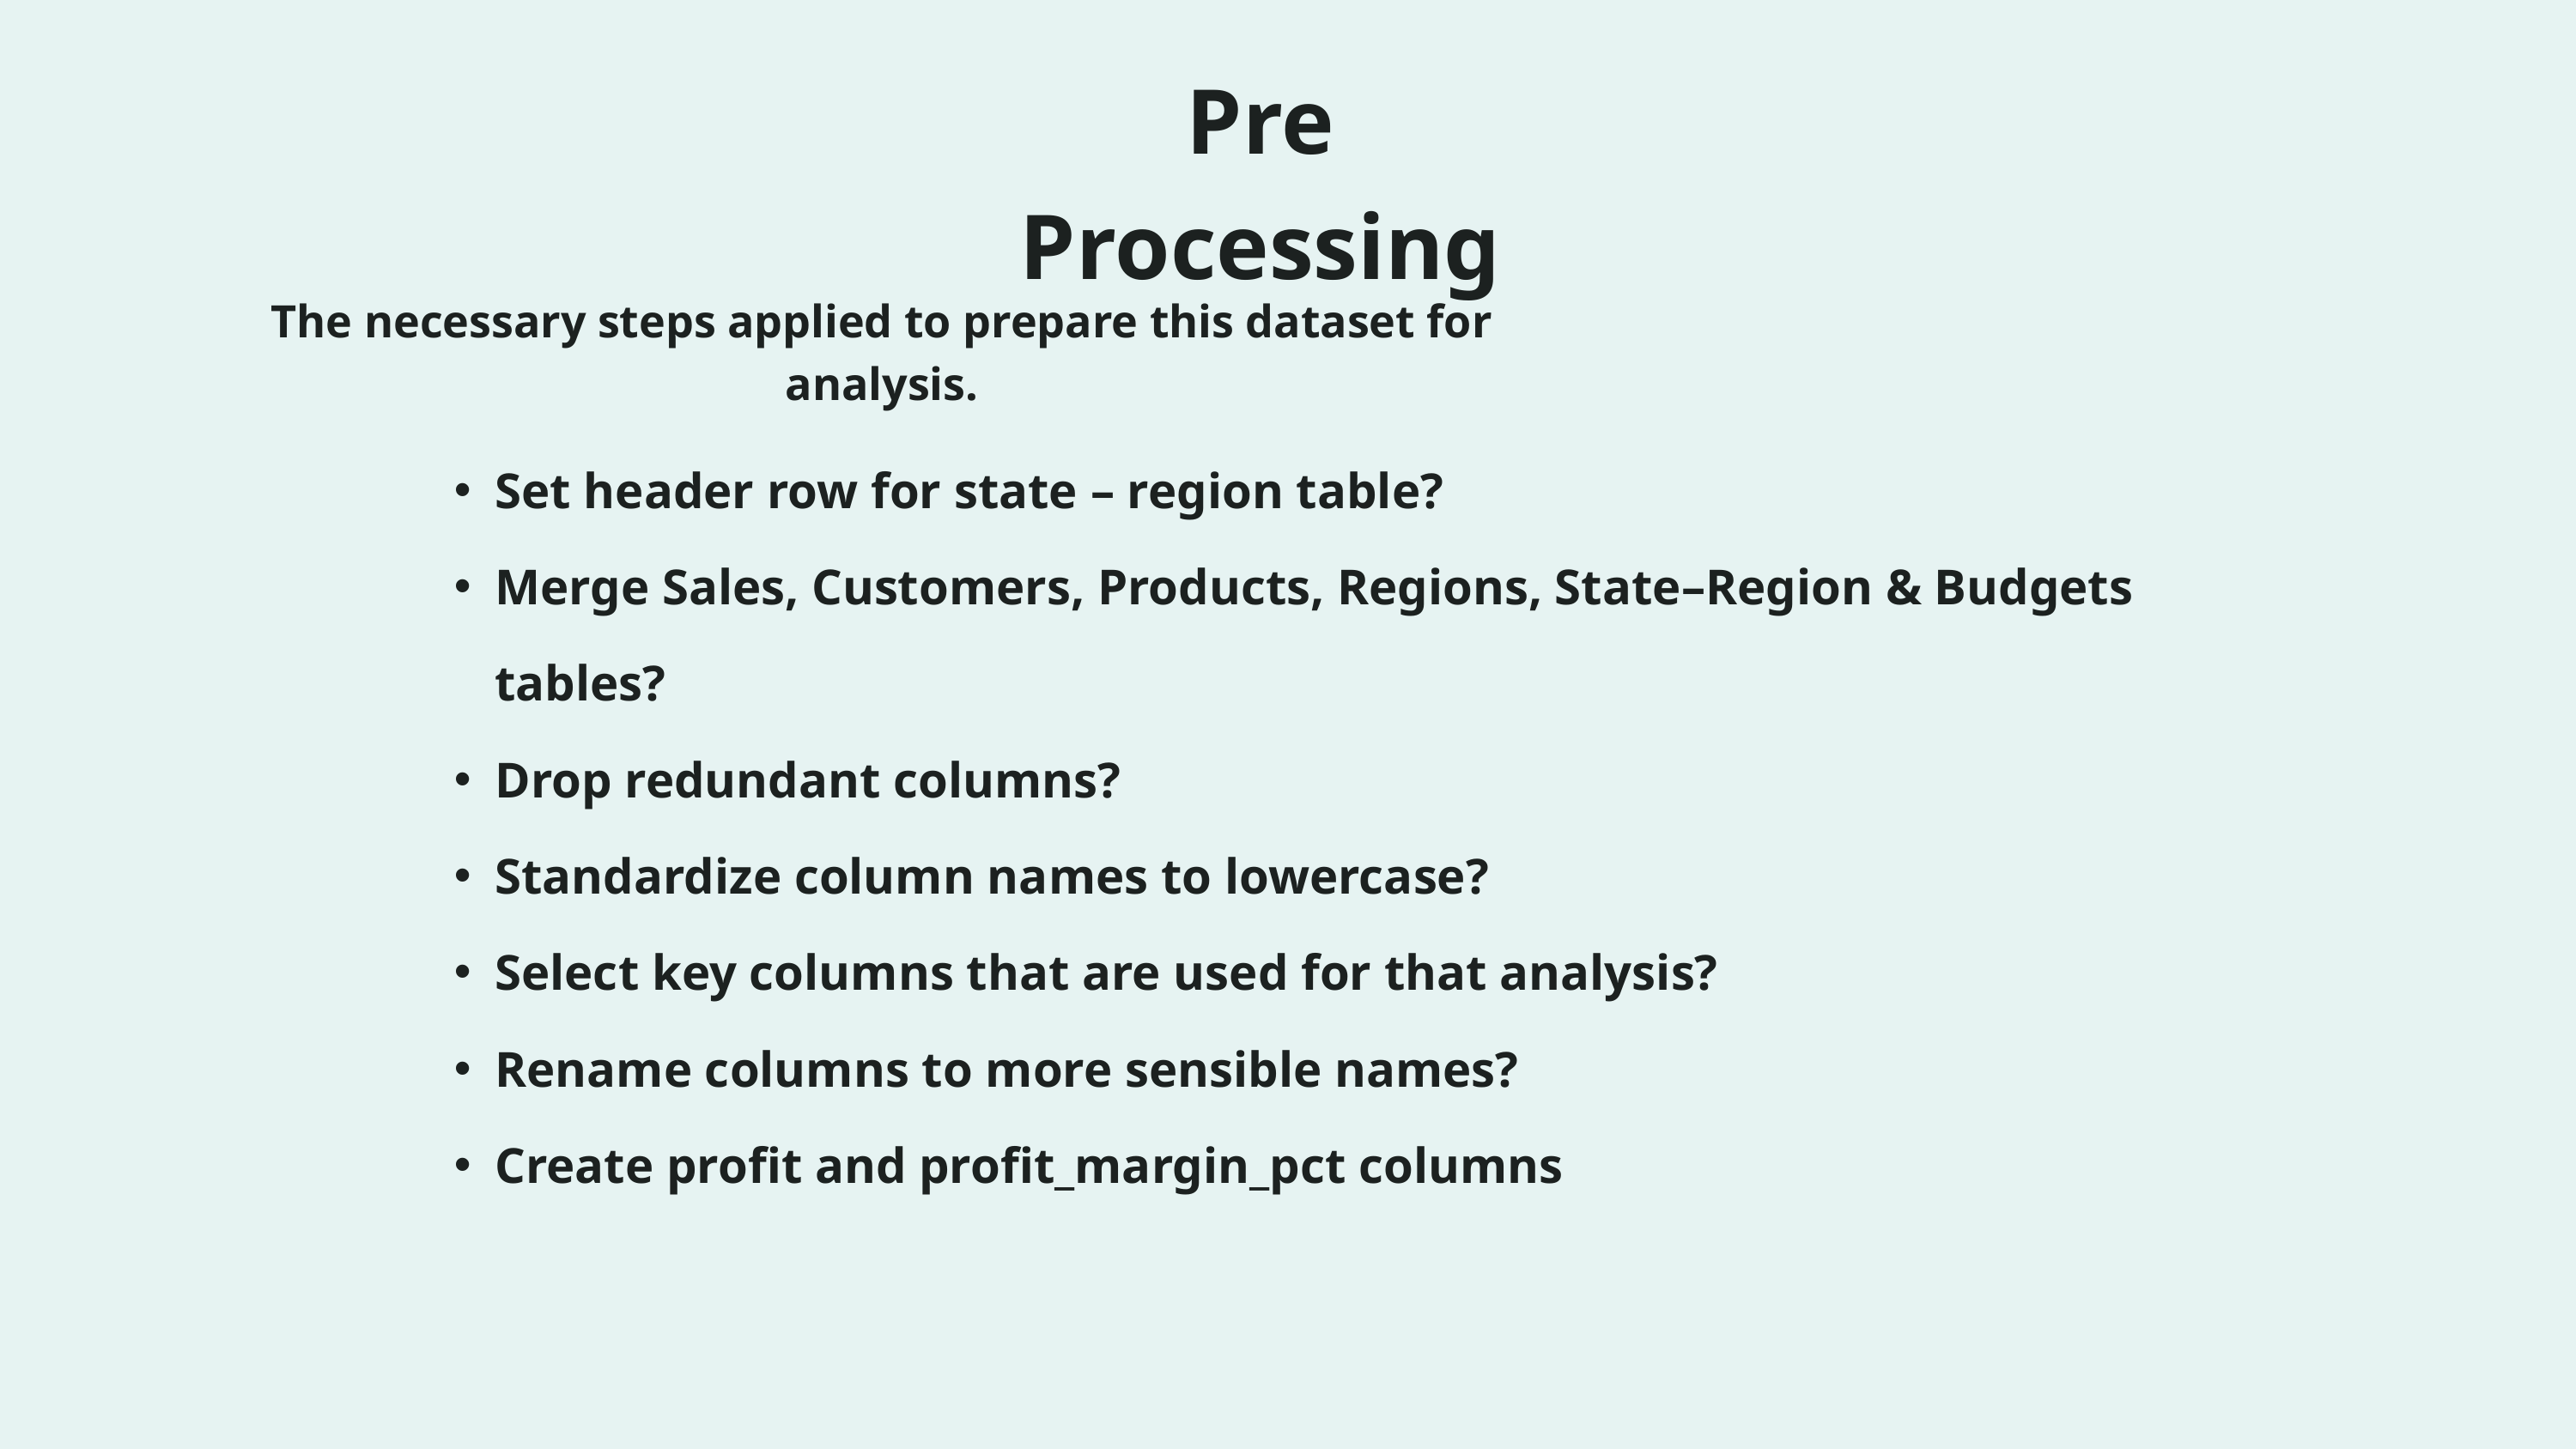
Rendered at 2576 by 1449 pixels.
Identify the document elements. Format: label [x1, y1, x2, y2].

text_box [0, 0, 2576, 1449]
